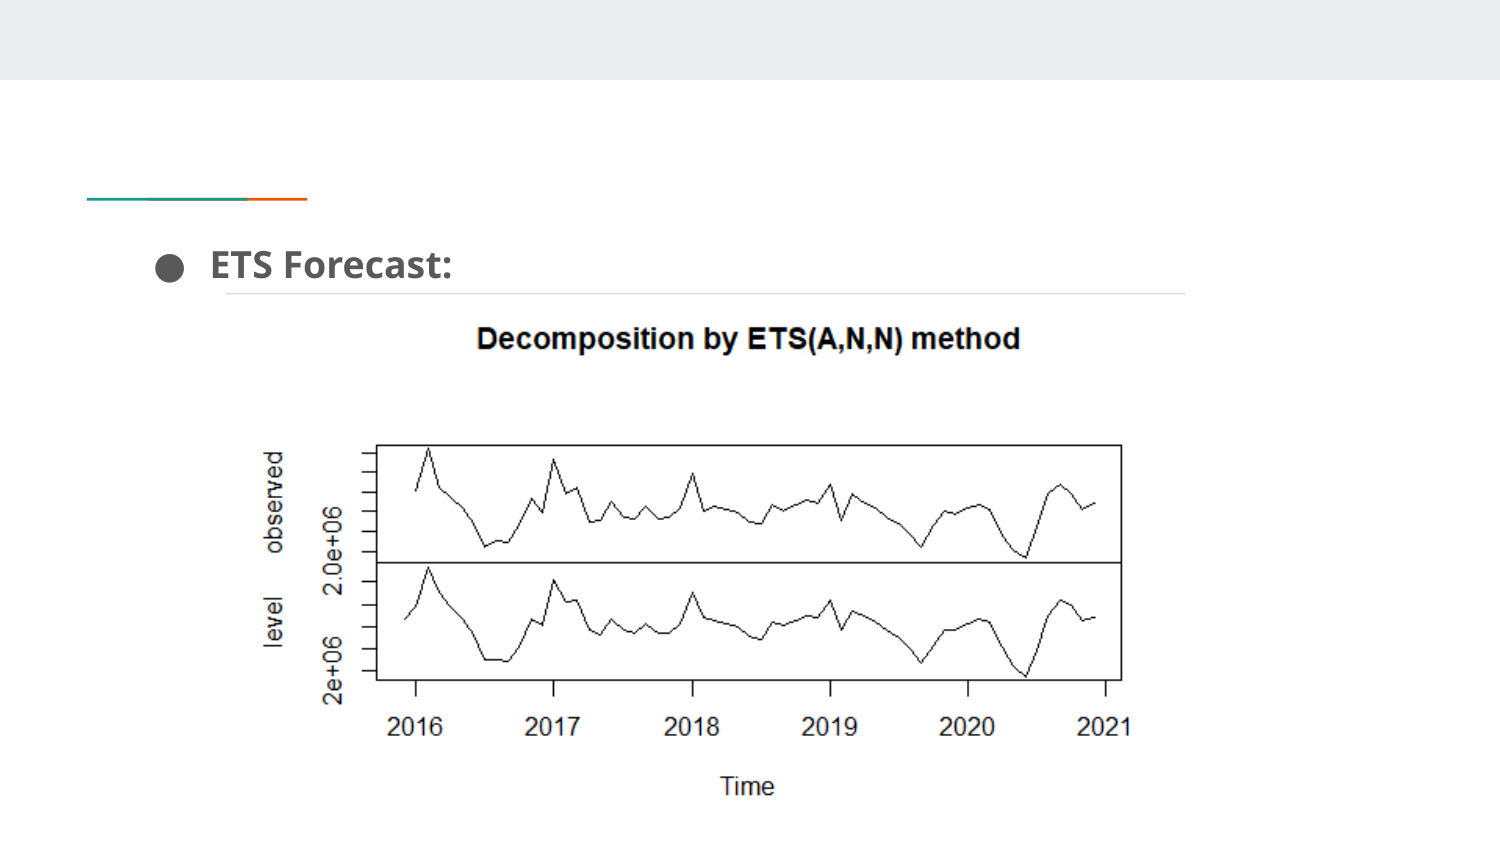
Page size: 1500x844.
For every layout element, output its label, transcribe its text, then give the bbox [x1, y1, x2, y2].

picture [226, 293, 1185, 844]
list ETS Forecast: [119, 219, 1442, 810]
